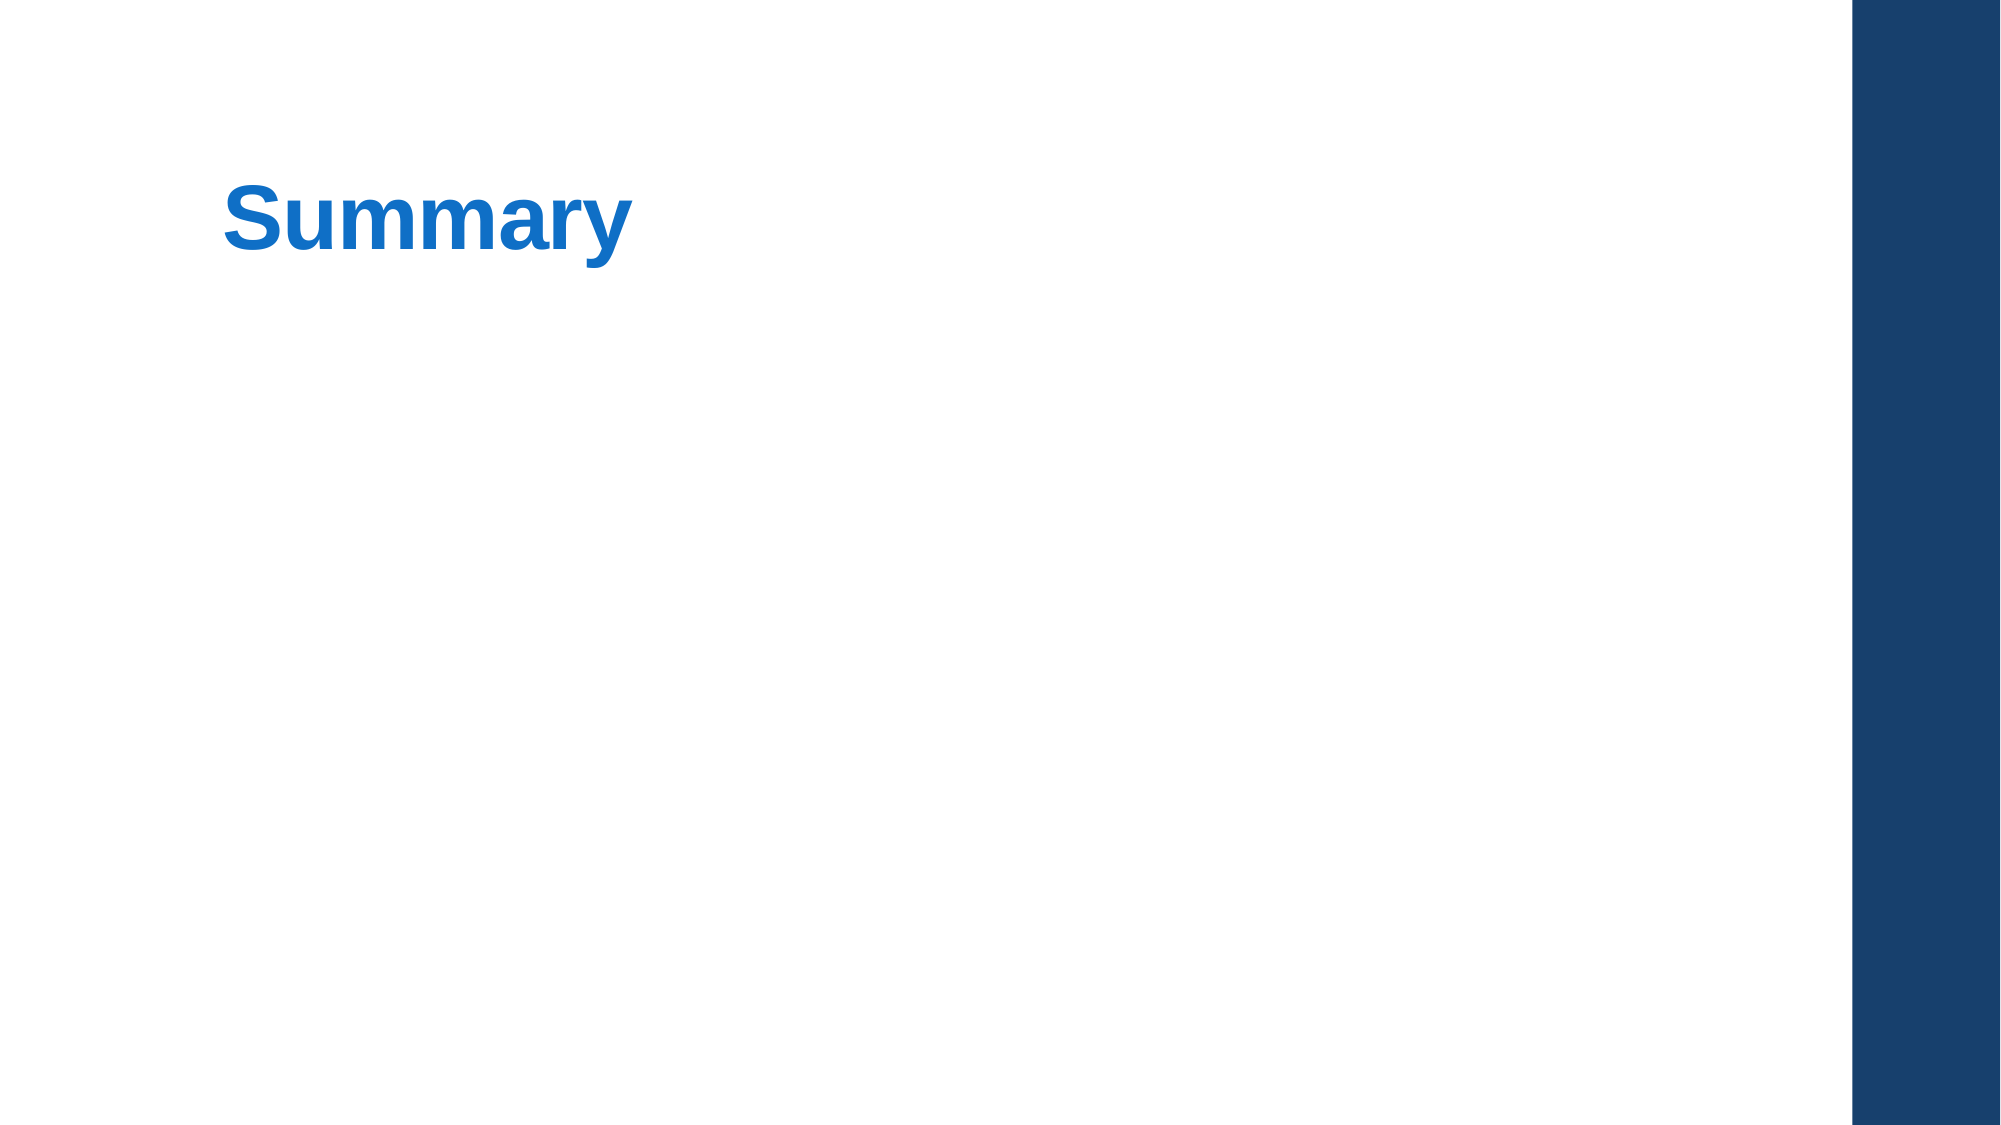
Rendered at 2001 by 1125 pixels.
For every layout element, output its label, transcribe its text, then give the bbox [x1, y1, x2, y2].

title Summary [206, 43, 1797, 278]
